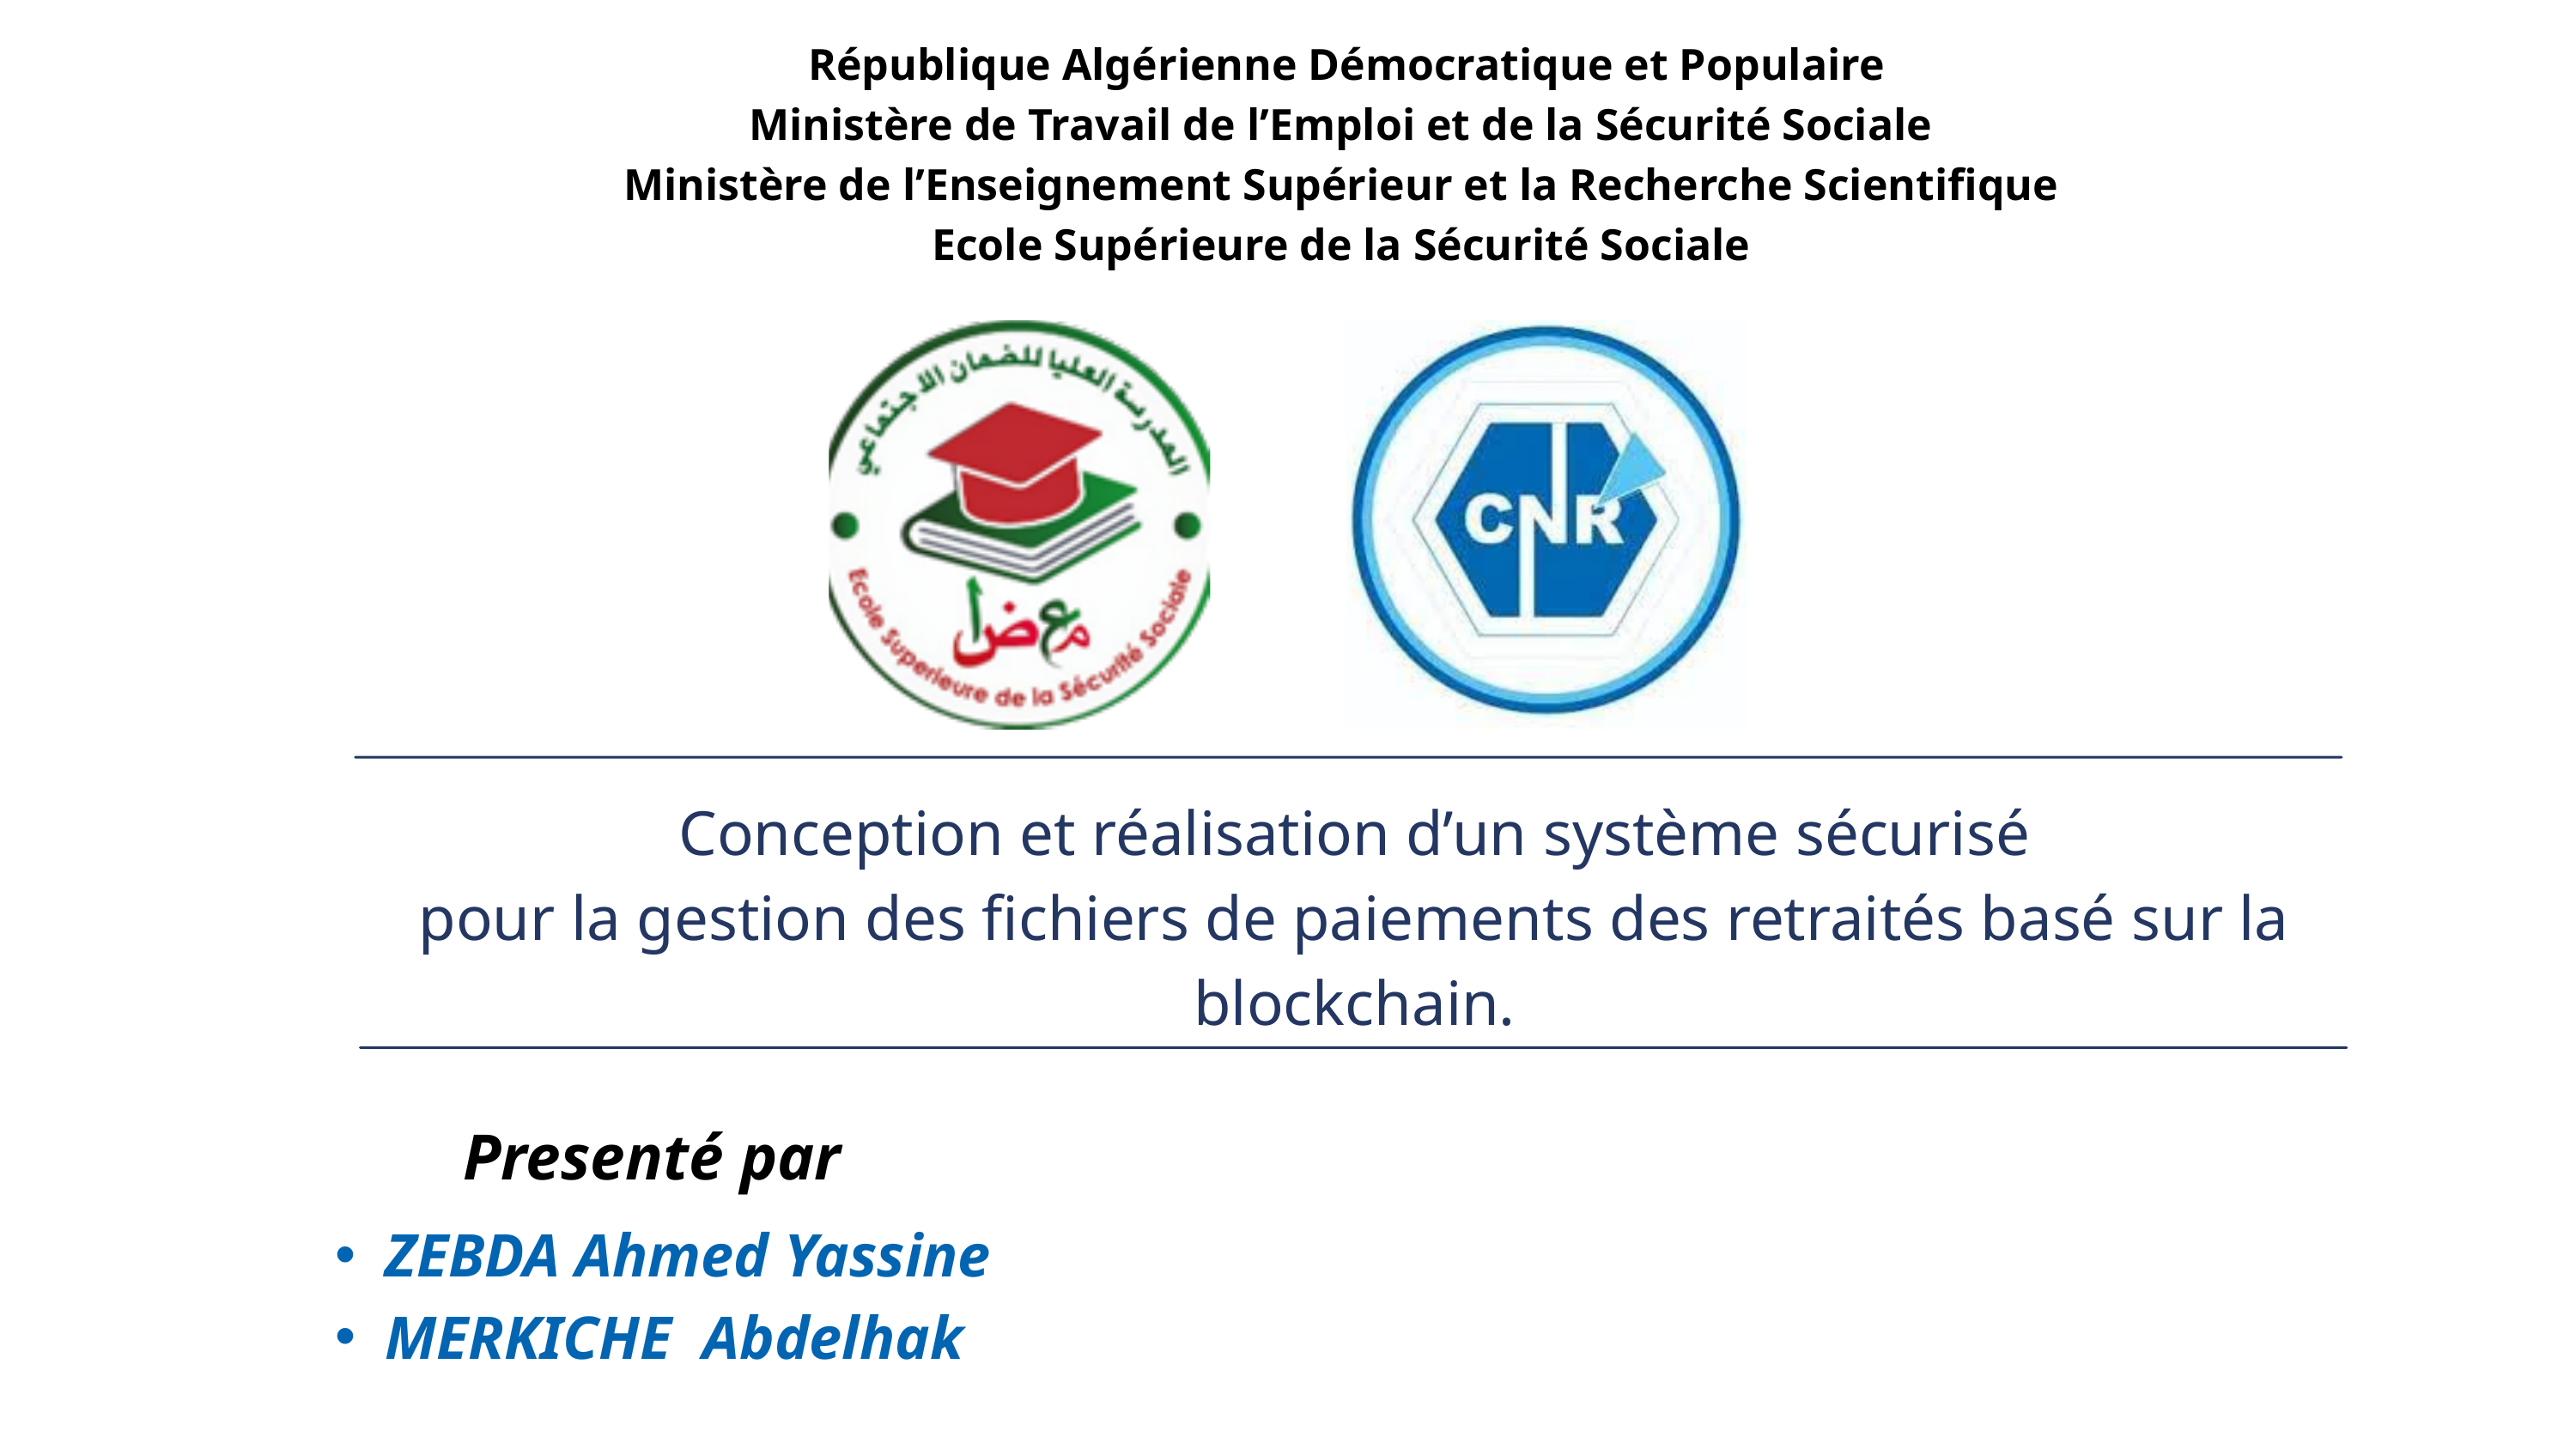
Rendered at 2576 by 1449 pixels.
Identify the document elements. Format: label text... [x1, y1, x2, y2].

text_box [1346, 329, 1747, 730]
text_box ZEBDA Ahmed Yassine MERKICHE Abdelhak [285, 1206, 1557, 1449]
text_box République Algérienne Démocratique et Populaire Ministère de Travail de l’Emploi et de la Sécurité Sociale Ministère de l’Enseignement Supérieur et la Recherche Scientifique Ecole Supérieure de la Sécurité Sociale [404, 28, 2289, 329]
text_box Conception et réalisation d’un système sécurisé pour la gestion des fichiers de paiements des retraités basé sur la blockchain. [363, 782, 2347, 1039]
text_box [829, 329, 1211, 730]
text_box Presenté par [322, 1105, 982, 1193]
